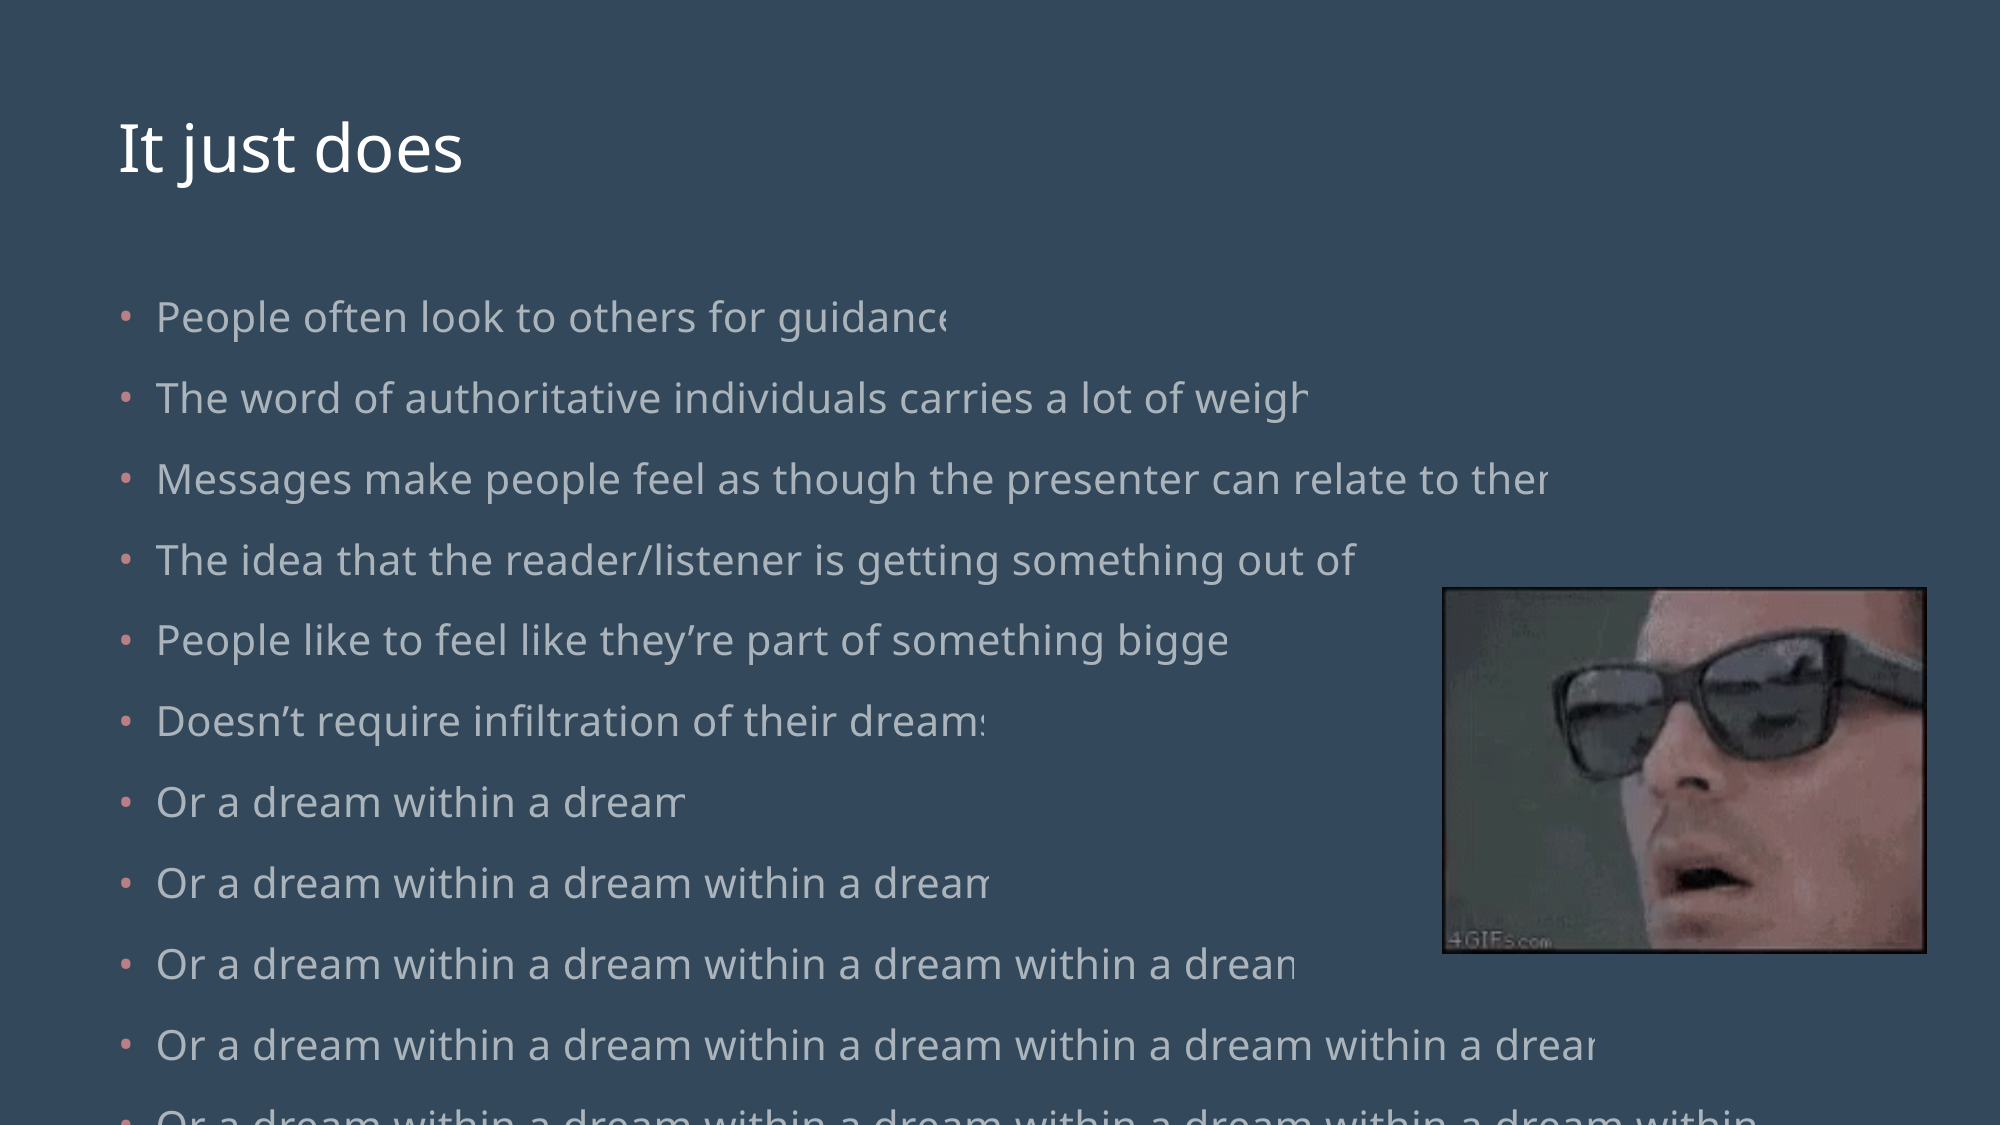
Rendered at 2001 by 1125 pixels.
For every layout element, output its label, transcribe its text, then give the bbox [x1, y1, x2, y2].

list People often look to others for guidance The word of authoritative individuals carries a lot of weight Messages make people feel as though the presenter can relate to them The idea that the reader/listener is getting something out of it People like to feel like they’re part of something bigger Doesn’t require infiltration of their dreams Or a dream within a dream Or a dream within a dream within a dream Or a dream within a dream within a dream within a dream Or a dream within a dream within a dream within a dream within a dream Or a dream within a dream within a dream within a dream within a dream within a dream [118, 280, 1878, 1125]
picture [1441, 587, 1927, 954]
title It just does [118, 105, 1878, 220]
